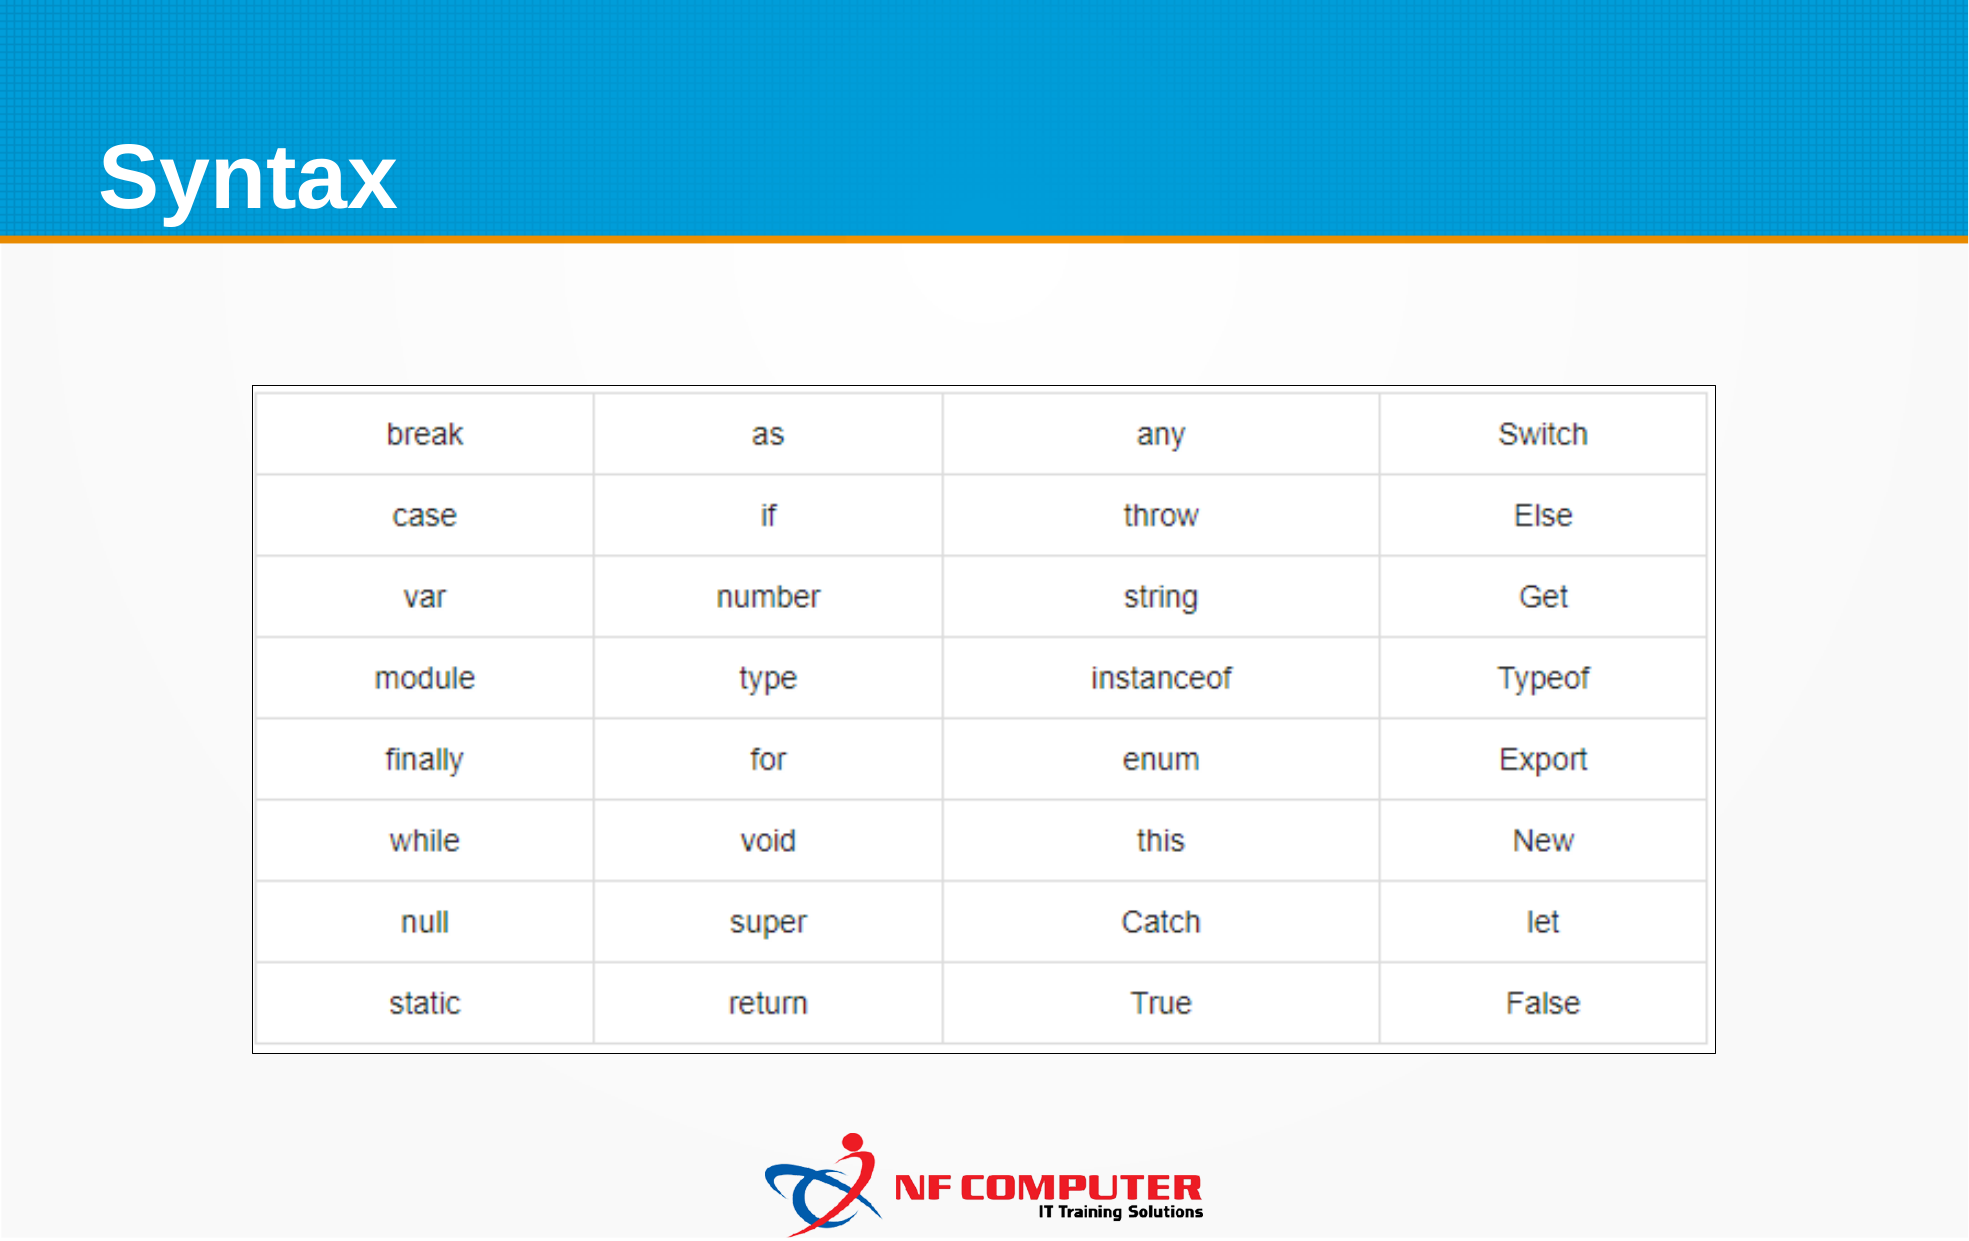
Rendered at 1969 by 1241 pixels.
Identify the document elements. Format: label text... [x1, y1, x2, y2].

picture [0, 236, 1969, 1241]
text_box Syntax [98, 19, 1870, 227]
